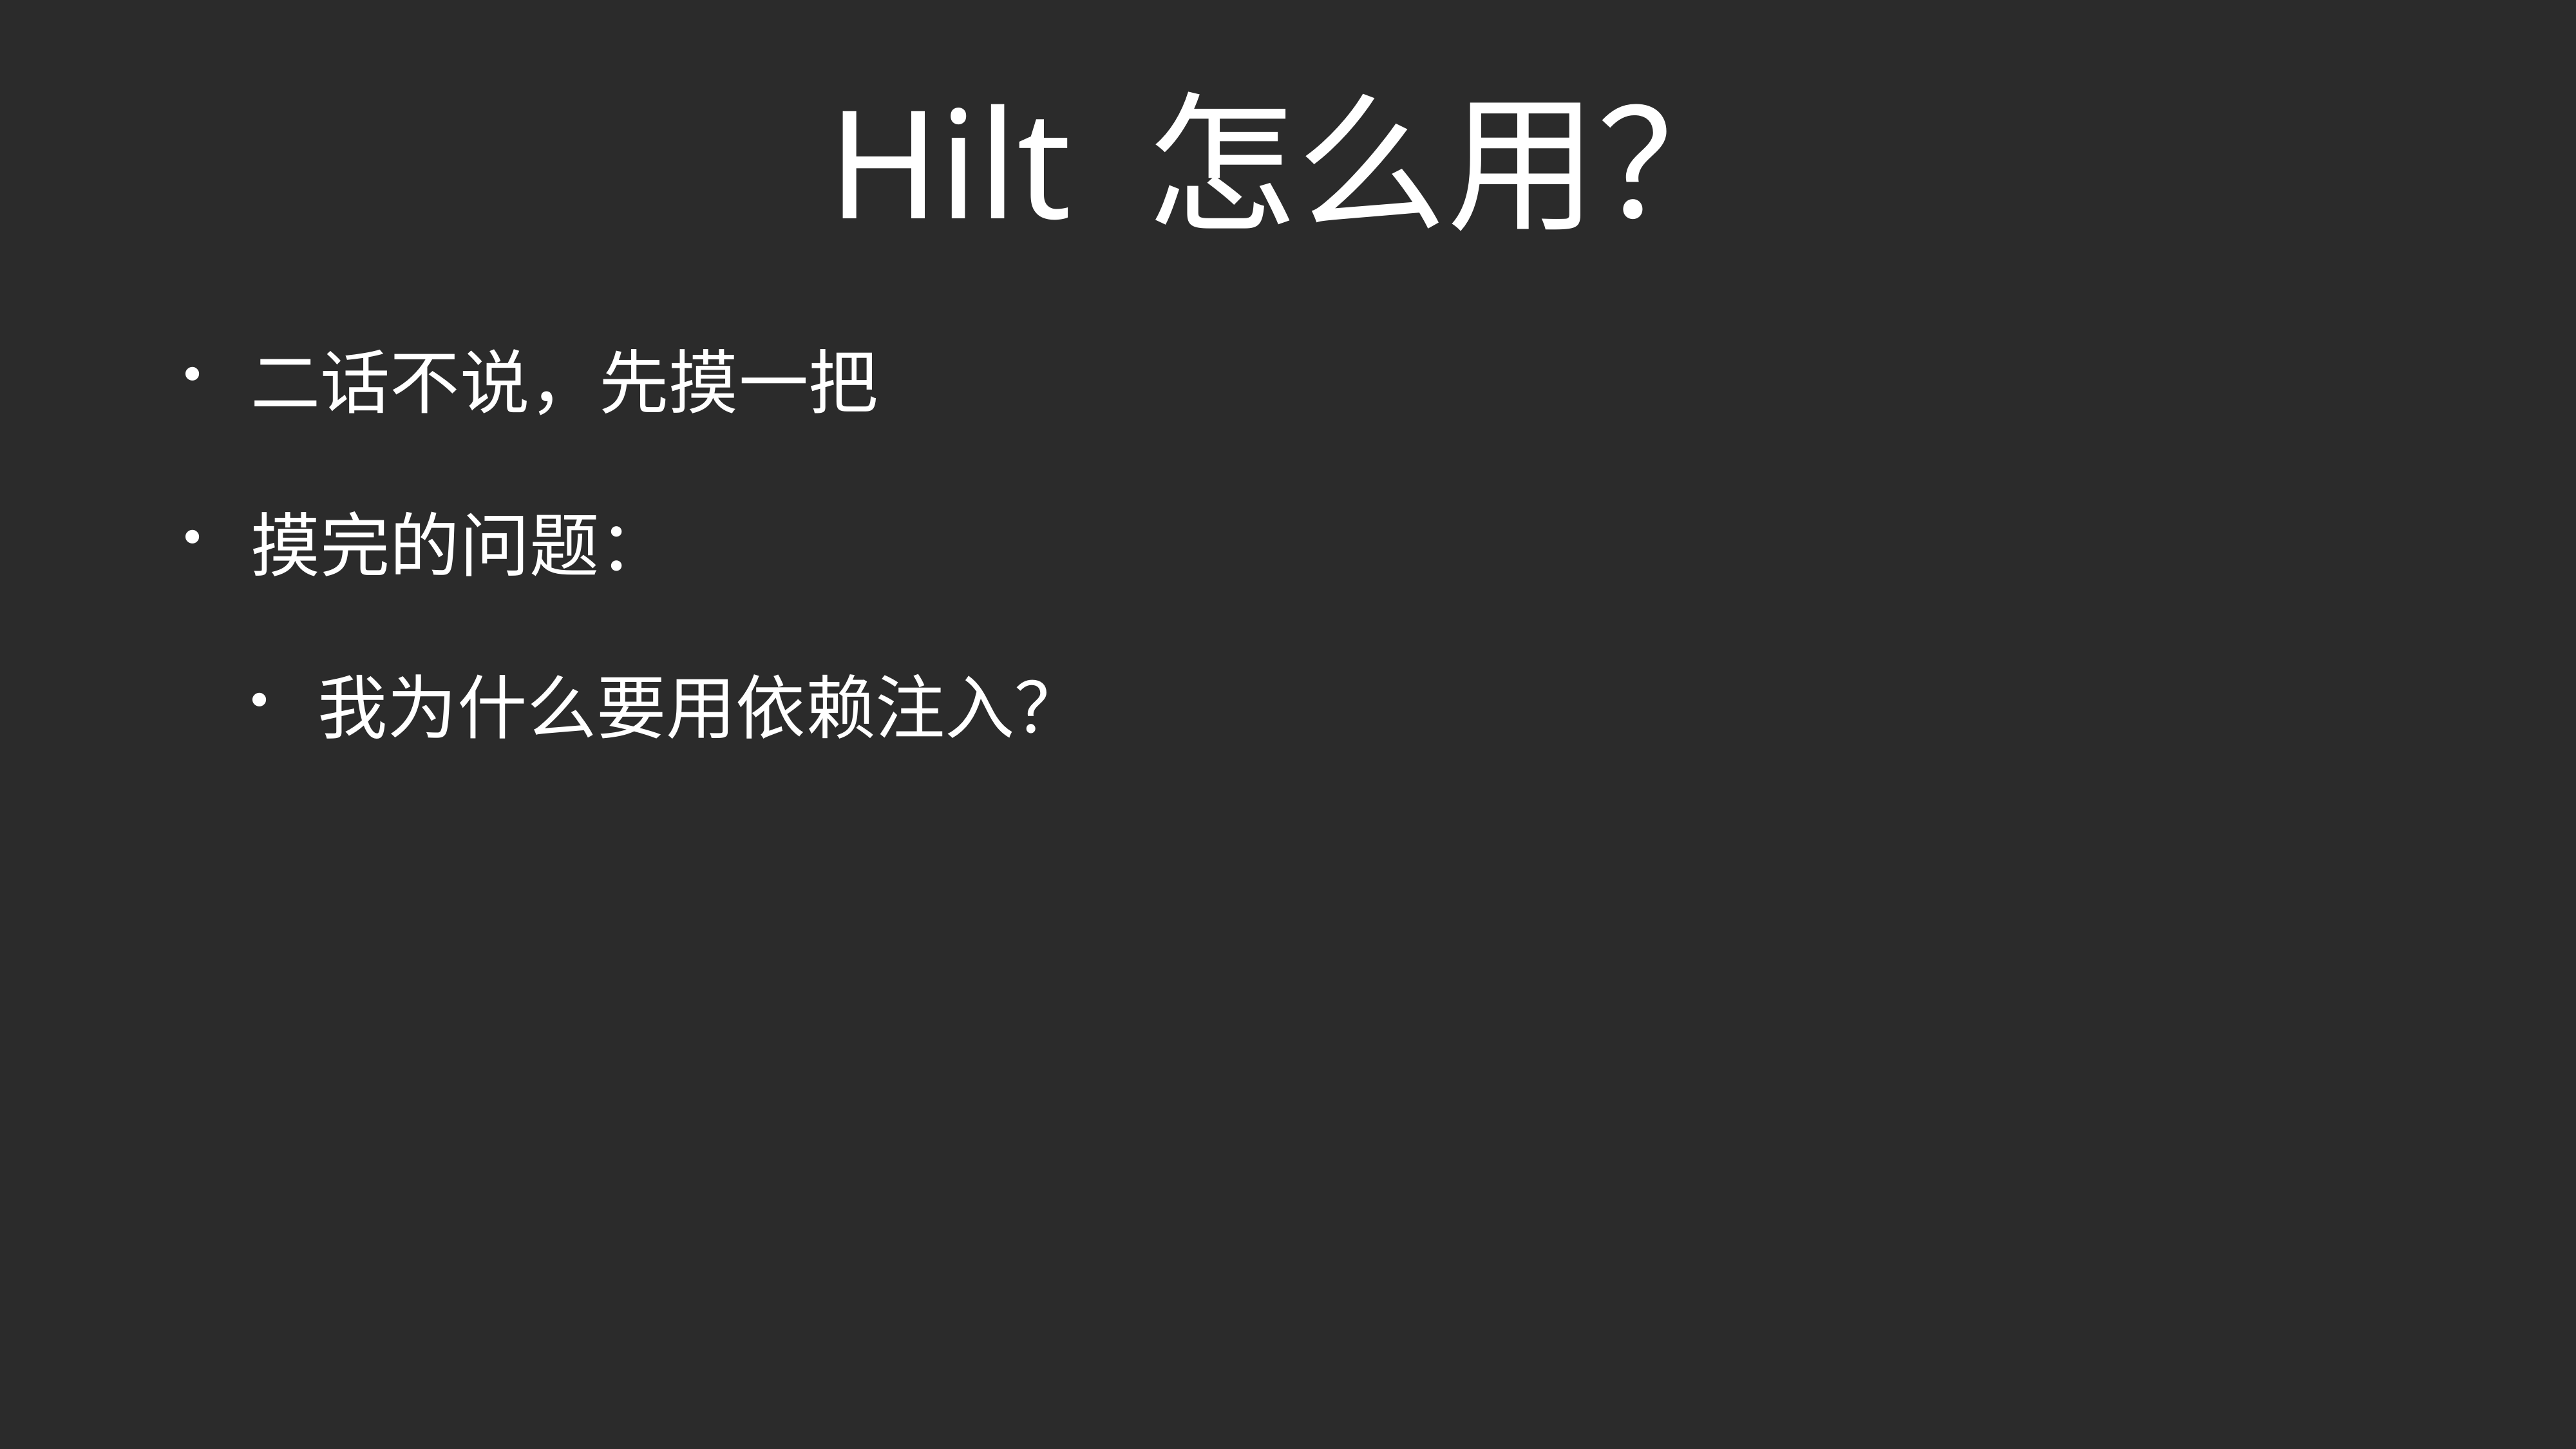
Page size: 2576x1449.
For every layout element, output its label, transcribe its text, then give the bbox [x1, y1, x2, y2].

title Hilt 怎么用？ [178, 37, 2398, 279]
list 二话不说，先摸一把 摸完的问题： 我为什么要用依赖注入？ [178, 332, 2398, 1316]
